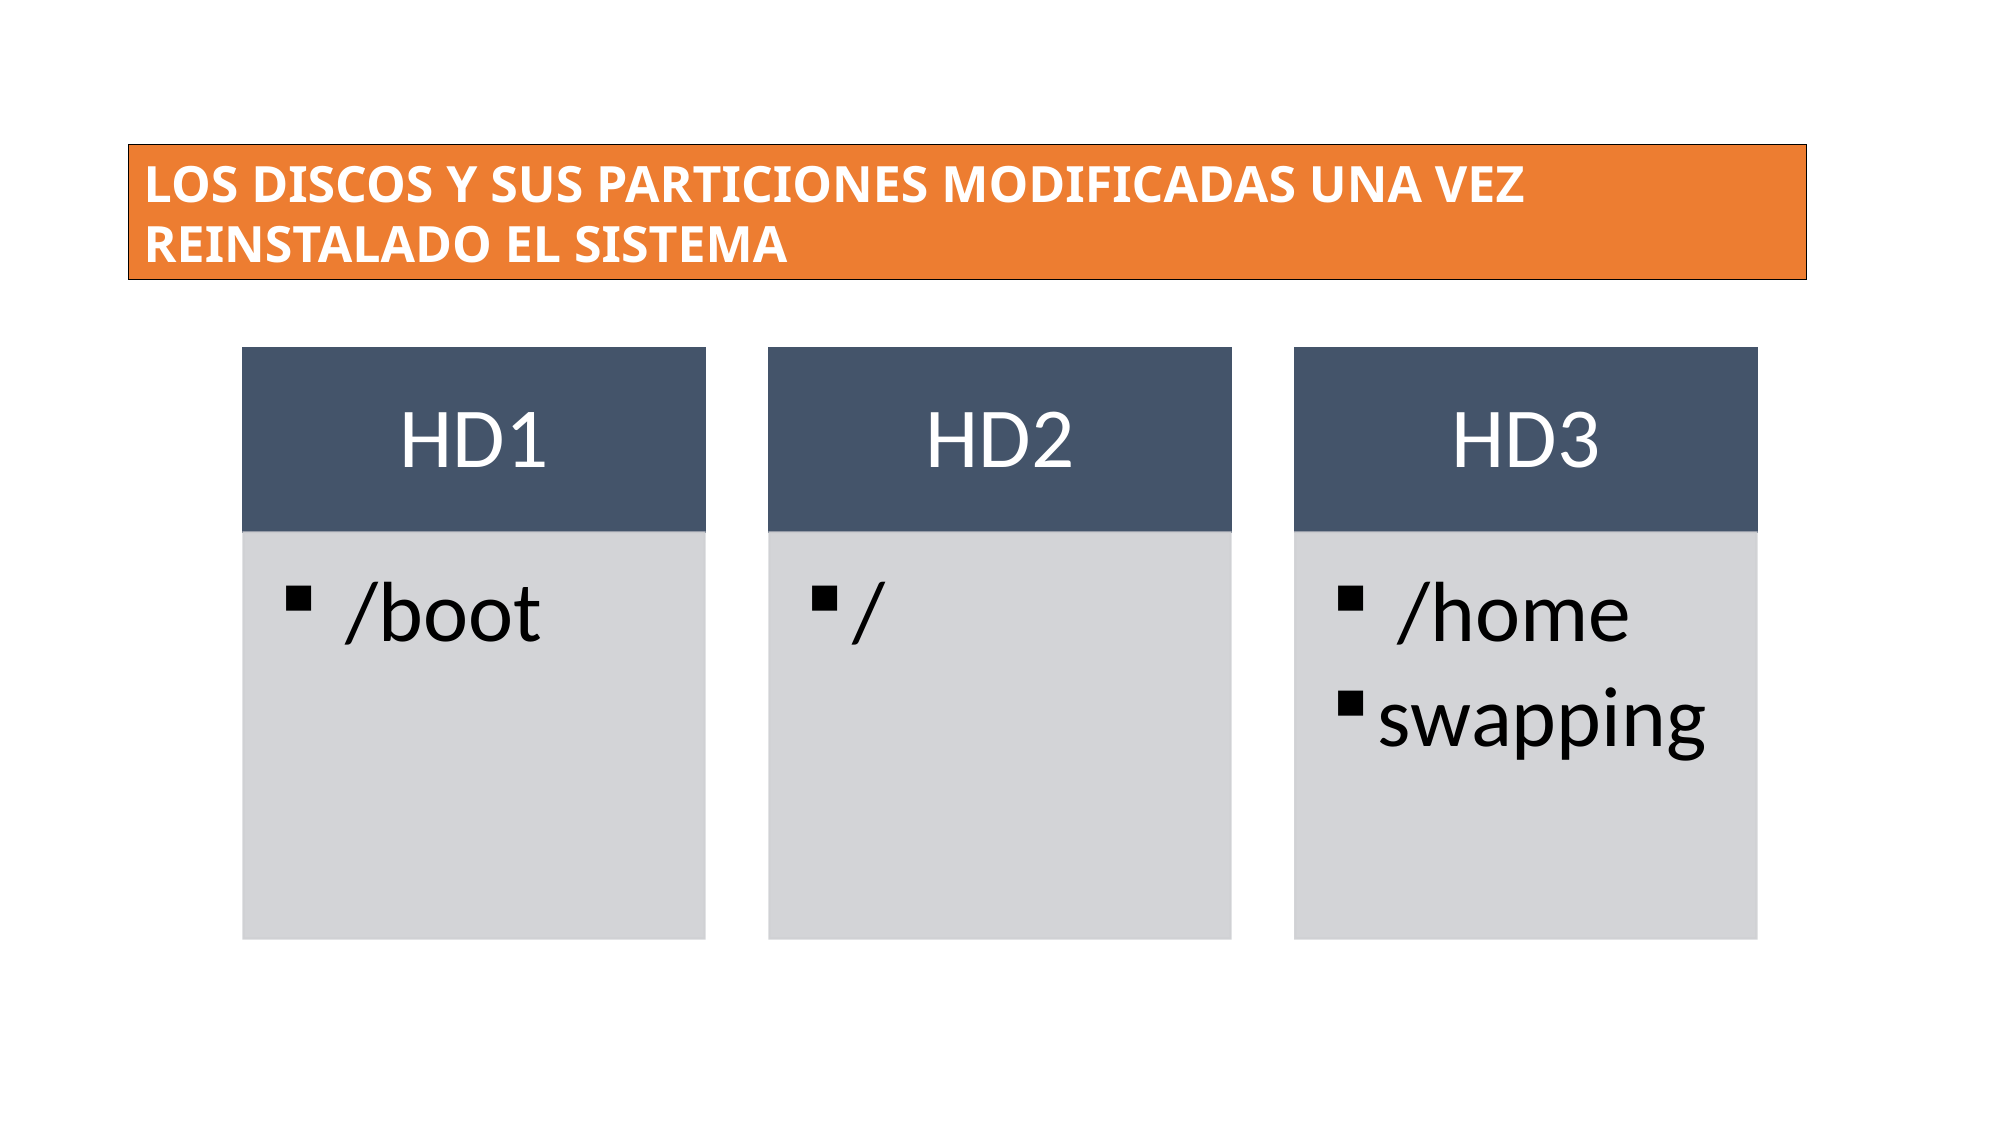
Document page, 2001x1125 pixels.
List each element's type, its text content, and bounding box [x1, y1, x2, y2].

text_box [242, 336, 1757, 950]
text_box LOS DISCOS Y SUS PARTICIONES MODIFICADAS UNA VEZ REINSTALADO EL SISTEMA [128, 144, 1807, 280]
